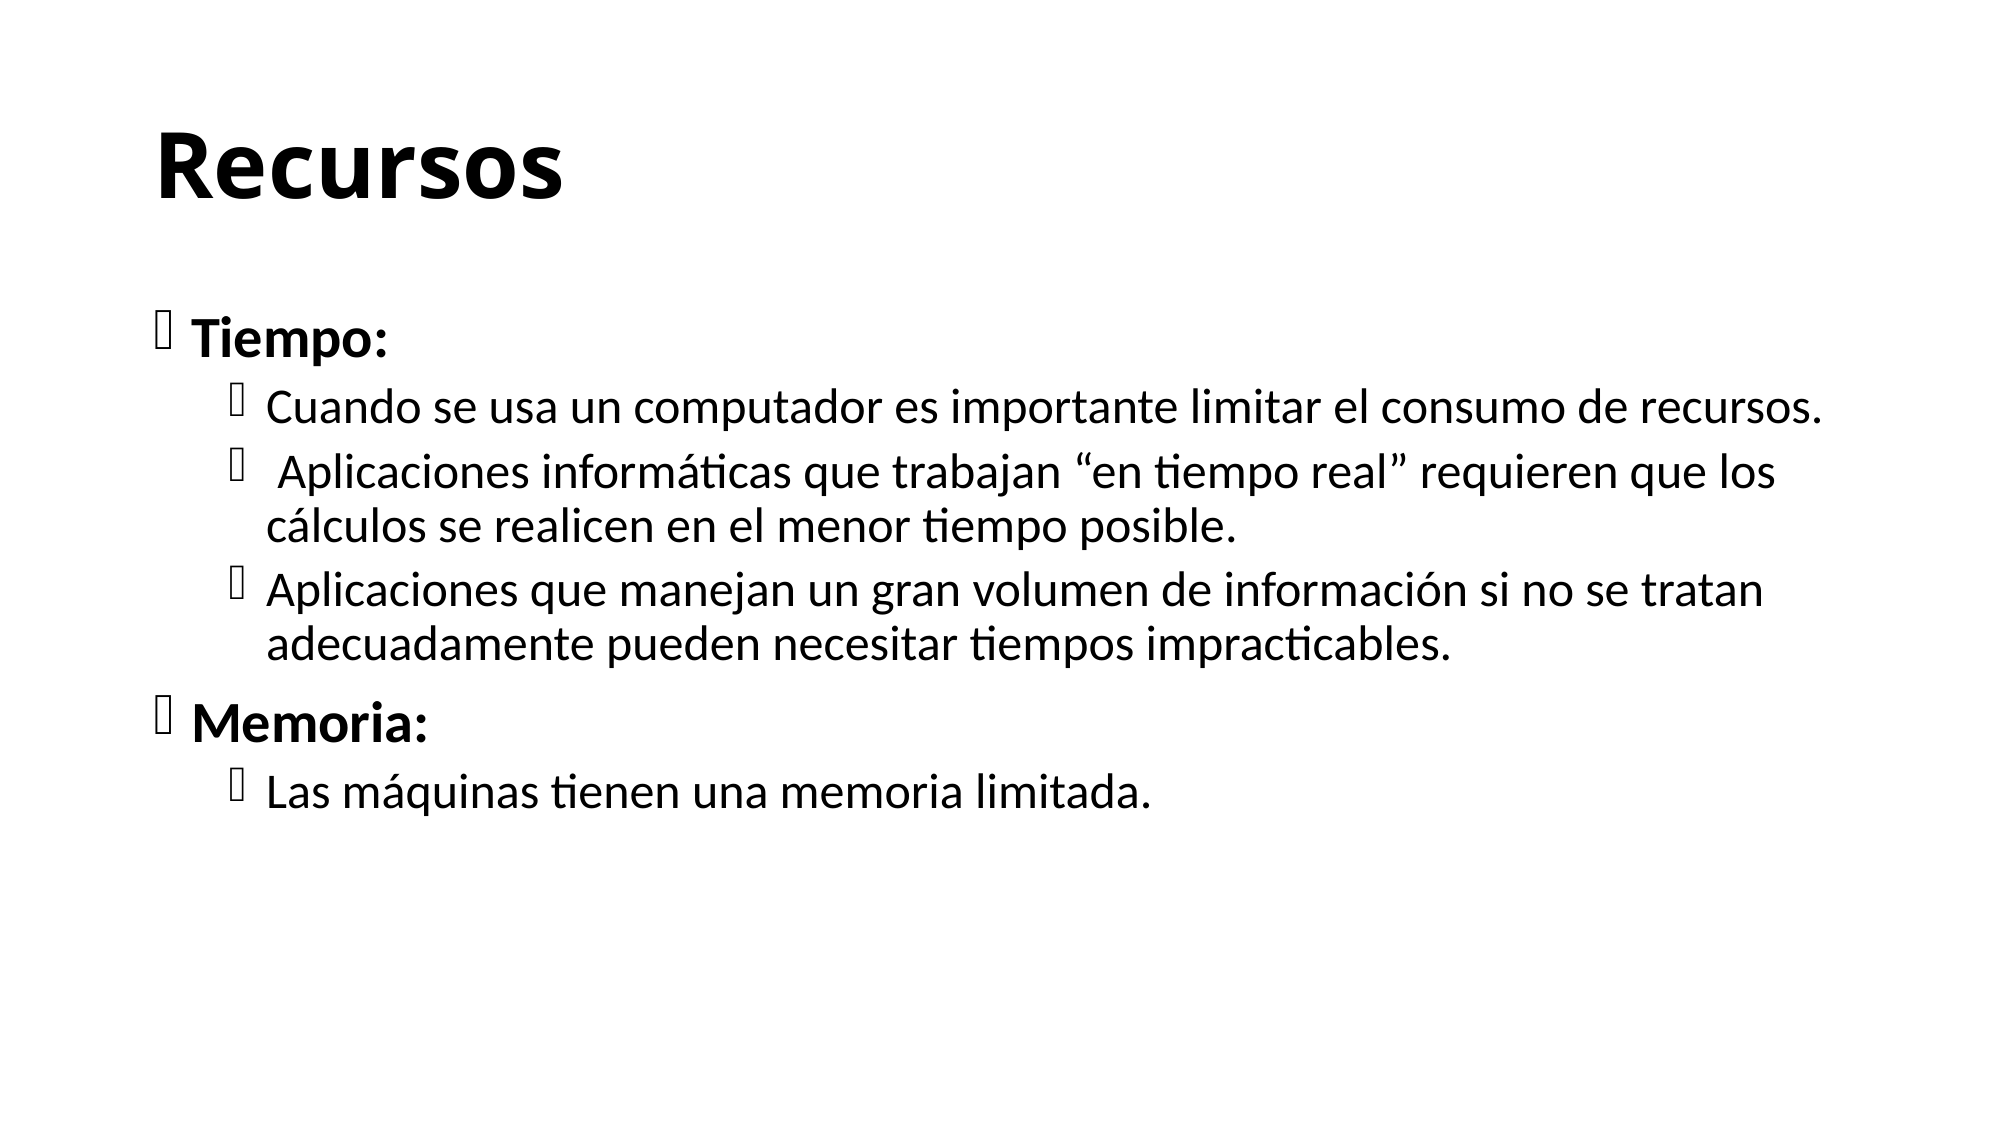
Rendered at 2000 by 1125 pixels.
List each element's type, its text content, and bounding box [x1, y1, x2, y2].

title Recursos [138, 60, 1864, 278]
list Tiempo: Cuando se usa un computador es importante limitar el consumo de recursos. Aplicaciones informáticas que trabajan “en tiempo real” requieren que los cálculos se realicen en el menor tiempo posible. Aplicaciones que manejan un gran volumen de información si no se tratan adecuadamente pueden necesitar tiempos impracticables. Memoria: Las máquinas tienen una memoria limitada. [138, 299, 1864, 1014]
